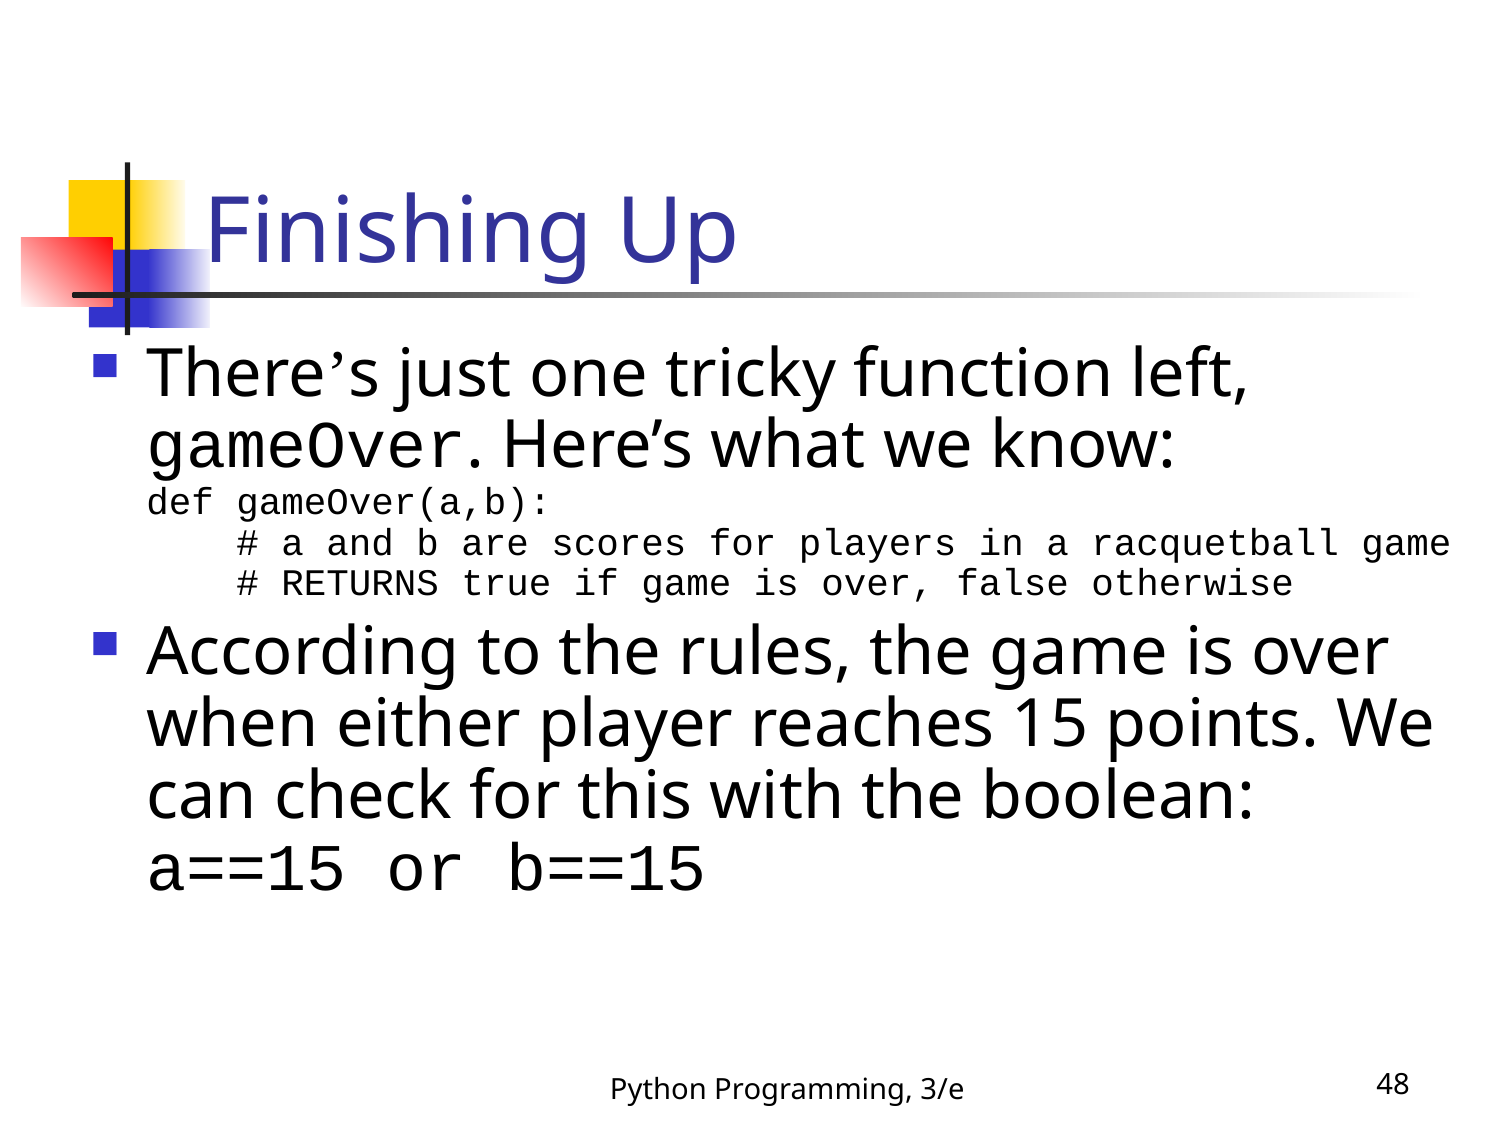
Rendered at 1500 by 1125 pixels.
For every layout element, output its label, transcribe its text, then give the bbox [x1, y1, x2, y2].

title Finishing Up [188, 101, 1468, 289]
slide_number 48 [1112, 1037, 1426, 1113]
list There’s just one tricky function left, gameOver. Here’s what we know: def gameOver(a,b): # a and b are scores for players in a racquetball game # RETURNS true if game is over, false otherwise According to the rules, the game is over when either player reaches 15 points. We can check for this with the boolean: a==15 or b==15 [75, 331, 1469, 1006]
footer Python Programming, 3/e [549, 1037, 1026, 1113]
